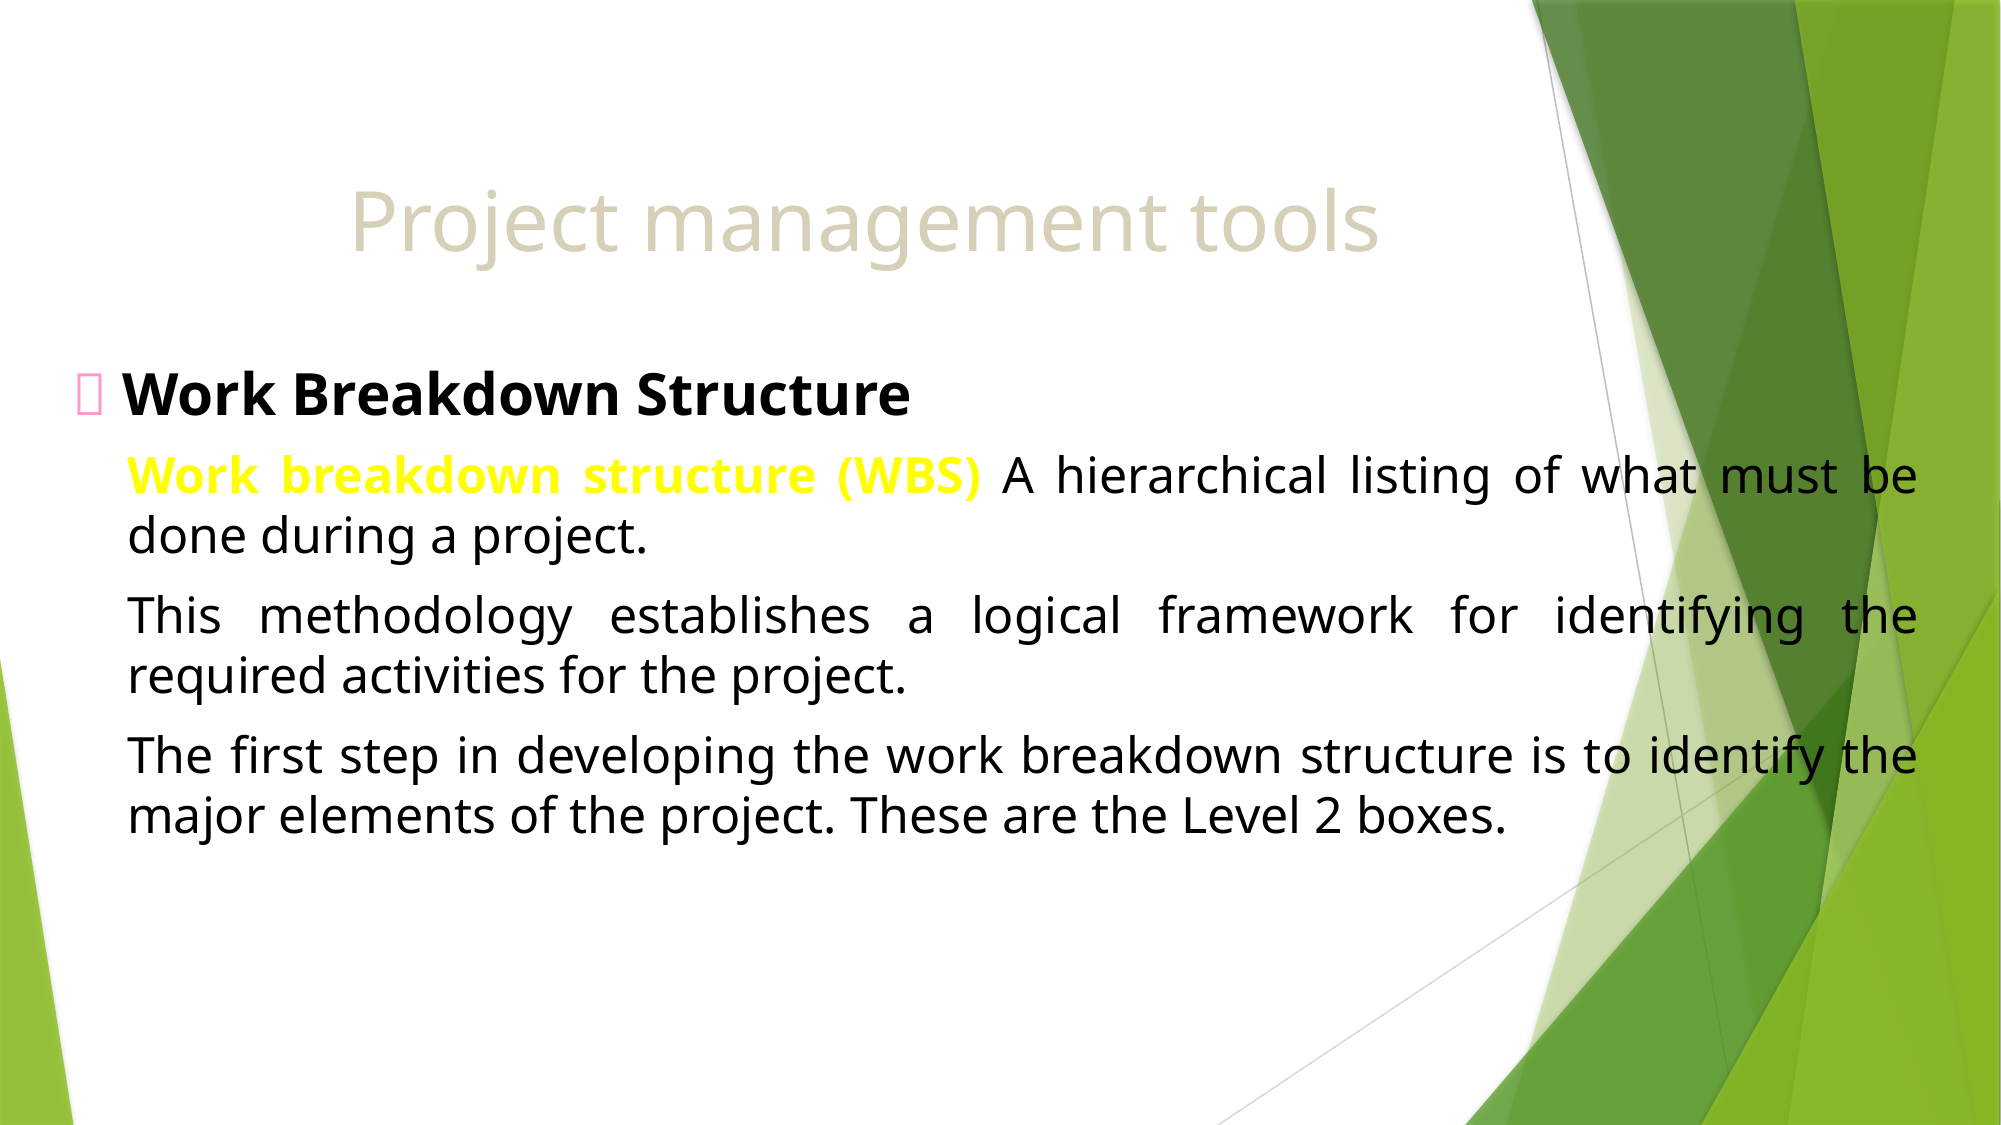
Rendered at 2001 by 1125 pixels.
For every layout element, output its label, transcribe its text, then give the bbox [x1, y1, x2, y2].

title Project management tools [333, 114, 1894, 323]
text_box Work breakdown structure (WBS) A hierarchical listing of what must be done during a project. This methodology establishes a logical framework for identifying the required activities for the project. The first step in developing the work breakdown structure is to identify the major elements of the project. These are the Level 2 boxes. [112, 436, 1935, 912]
text_box  Work Breakdown Structure [57, 349, 1935, 435]
